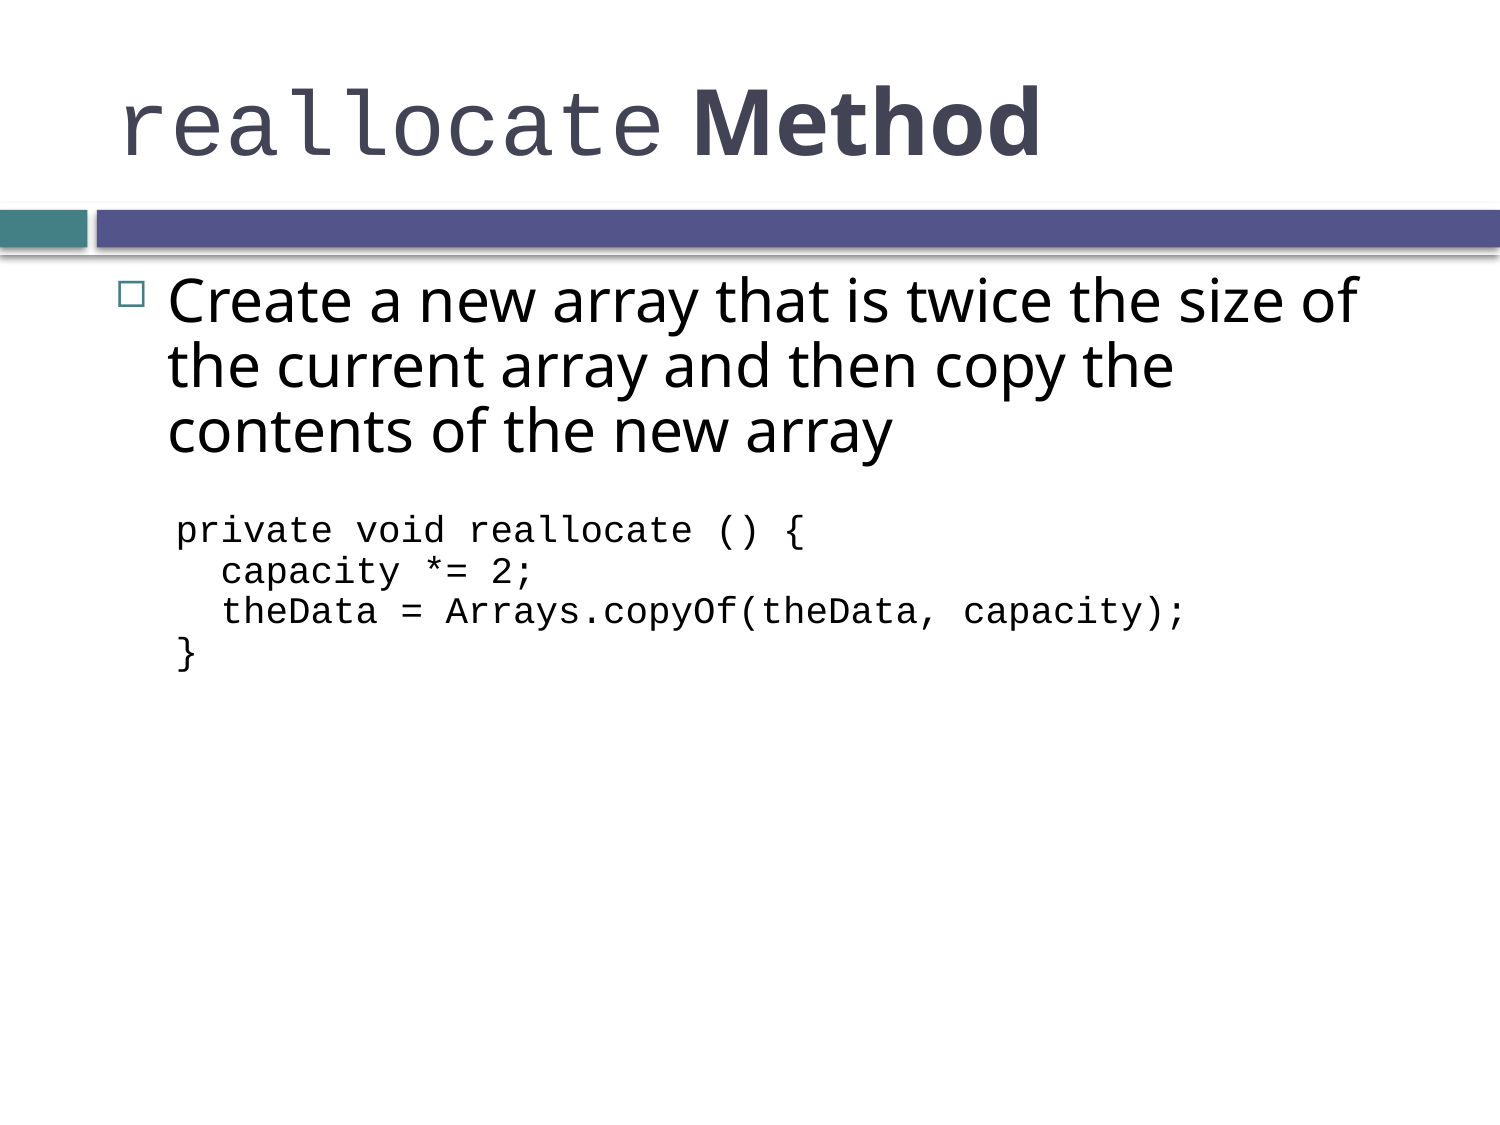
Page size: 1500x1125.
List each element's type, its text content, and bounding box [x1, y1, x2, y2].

list Create a new array that is twice the size of the current array and then copy the contents of the new array private void reallocate () { capacity *= 2; theData = Arrays.copyOf(theData, capacity); } [100, 262, 1439, 1001]
title reallocate Method [100, 37, 1439, 201]
